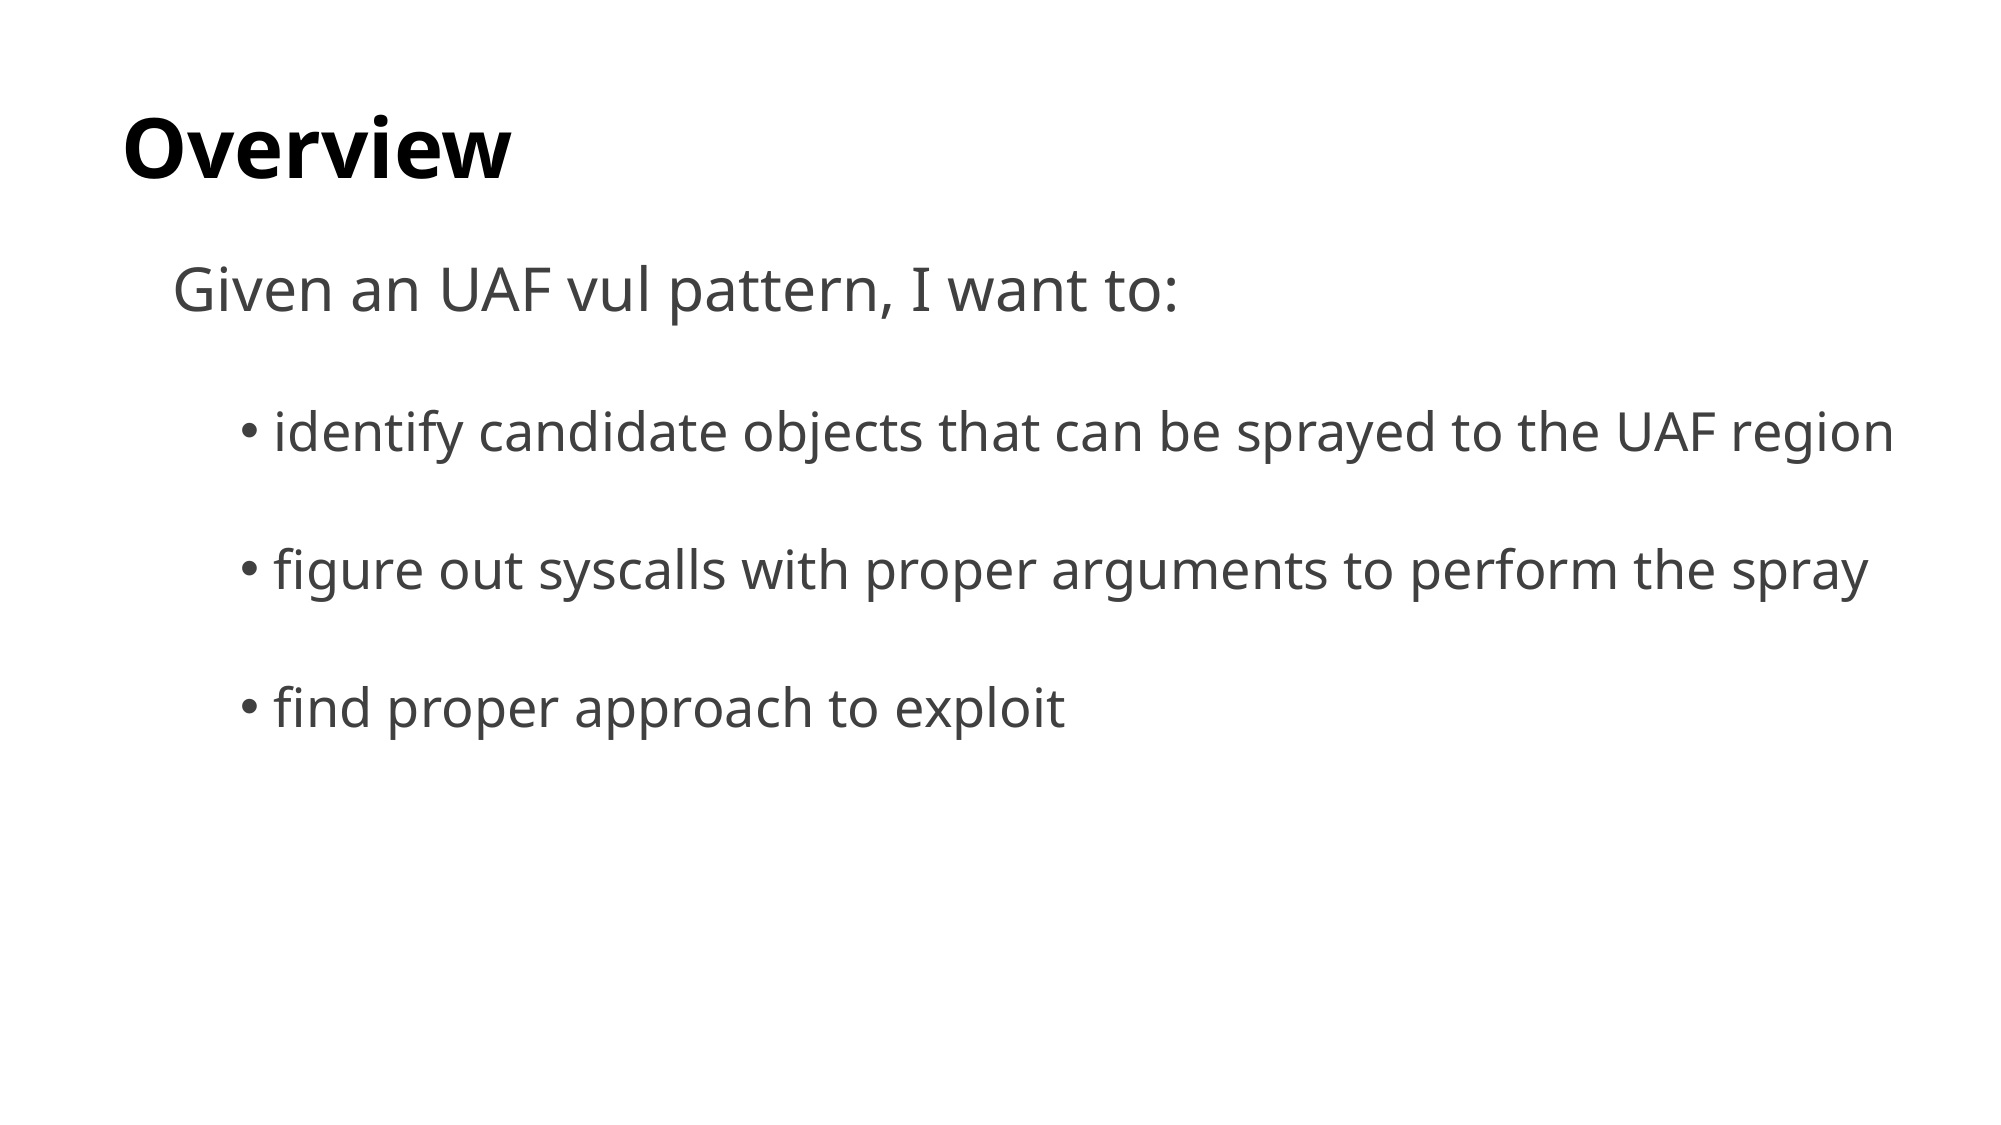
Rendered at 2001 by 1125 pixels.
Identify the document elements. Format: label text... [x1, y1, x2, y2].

list Given an UAF vul pattern, I want to: identify candidate objects that can be sprayed to the UAF region figure out syscalls with proper arguments to perform the spray find proper approach to exploit [157, 251, 1982, 966]
title Overview [106, 42, 1832, 260]
